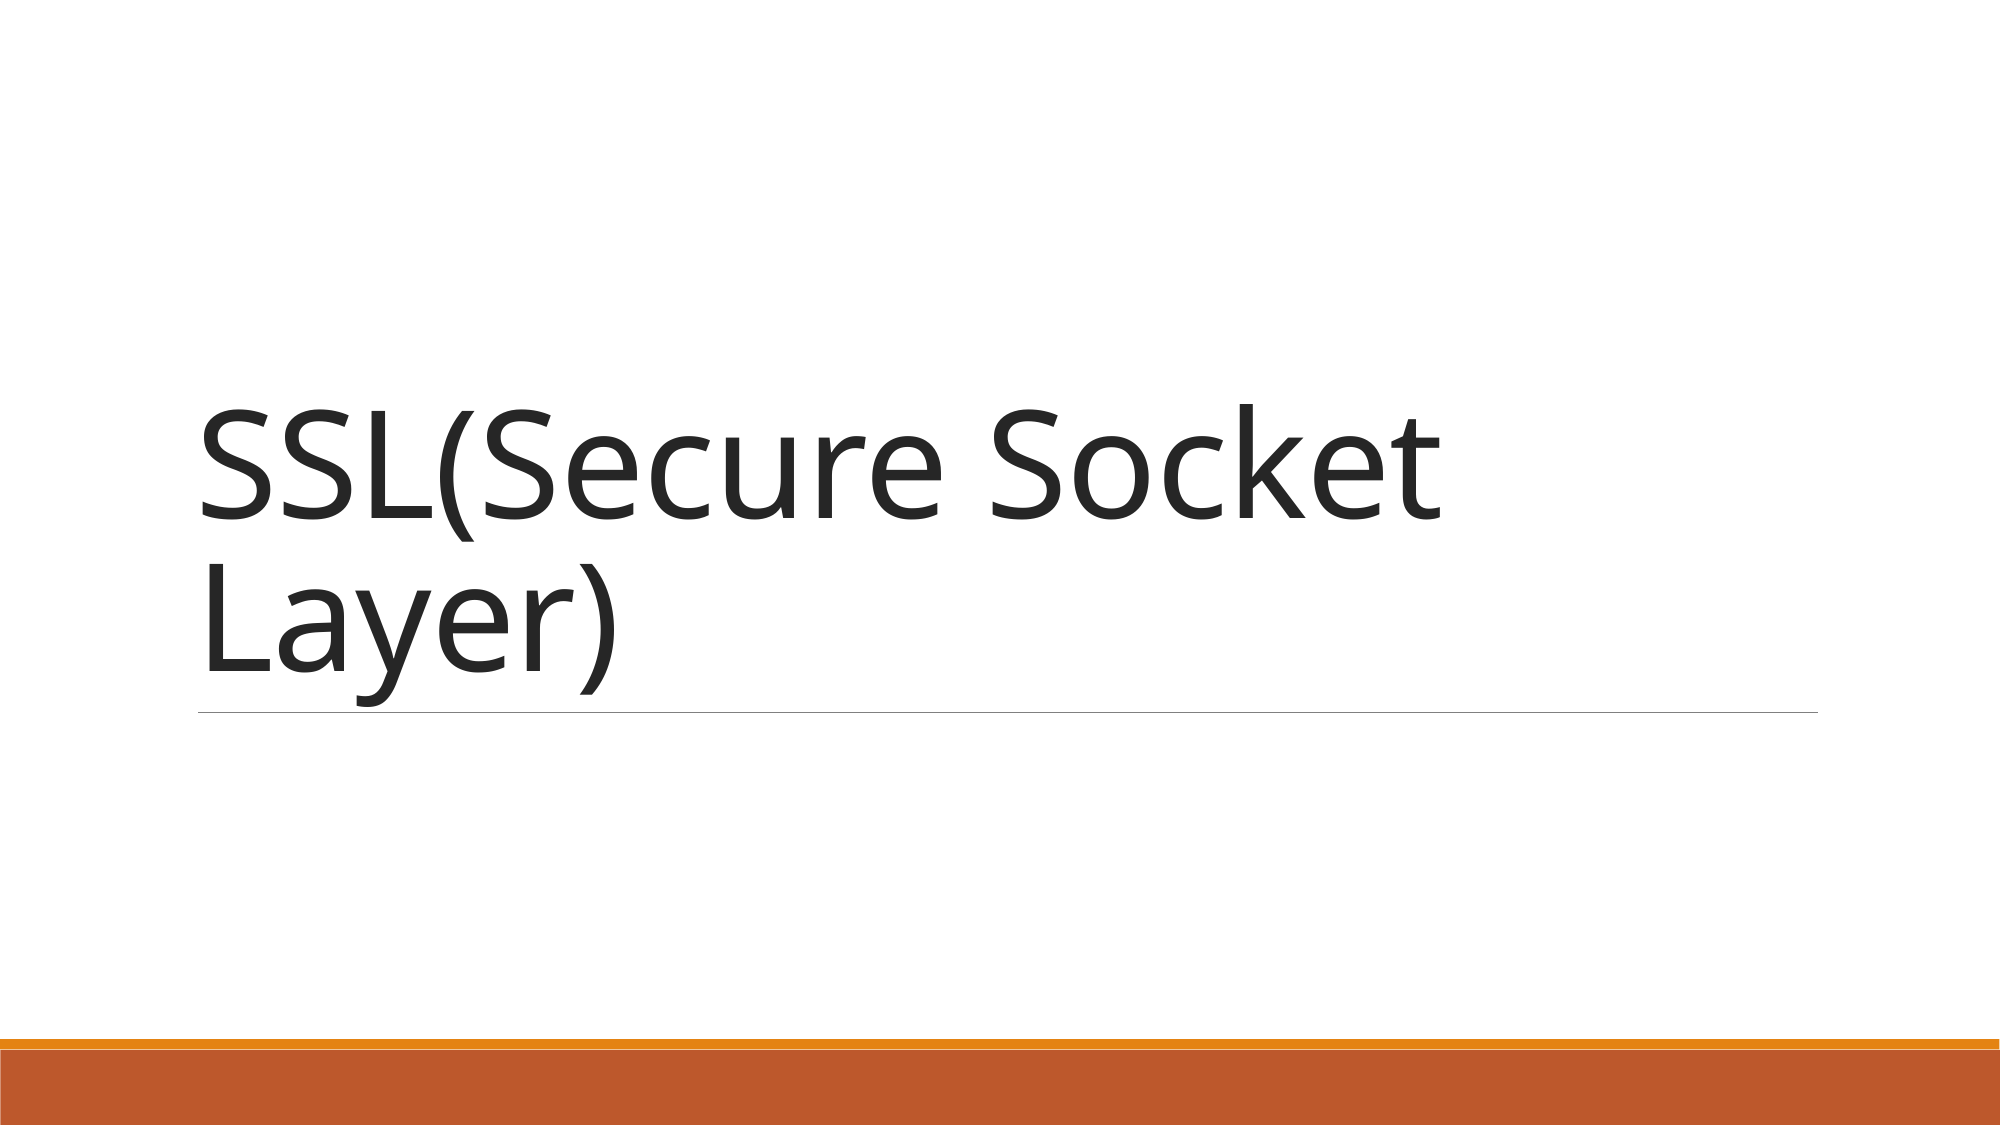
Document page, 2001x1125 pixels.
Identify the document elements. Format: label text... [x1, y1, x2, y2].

title SSL(Secure Socket Layer) [180, 124, 1830, 710]
